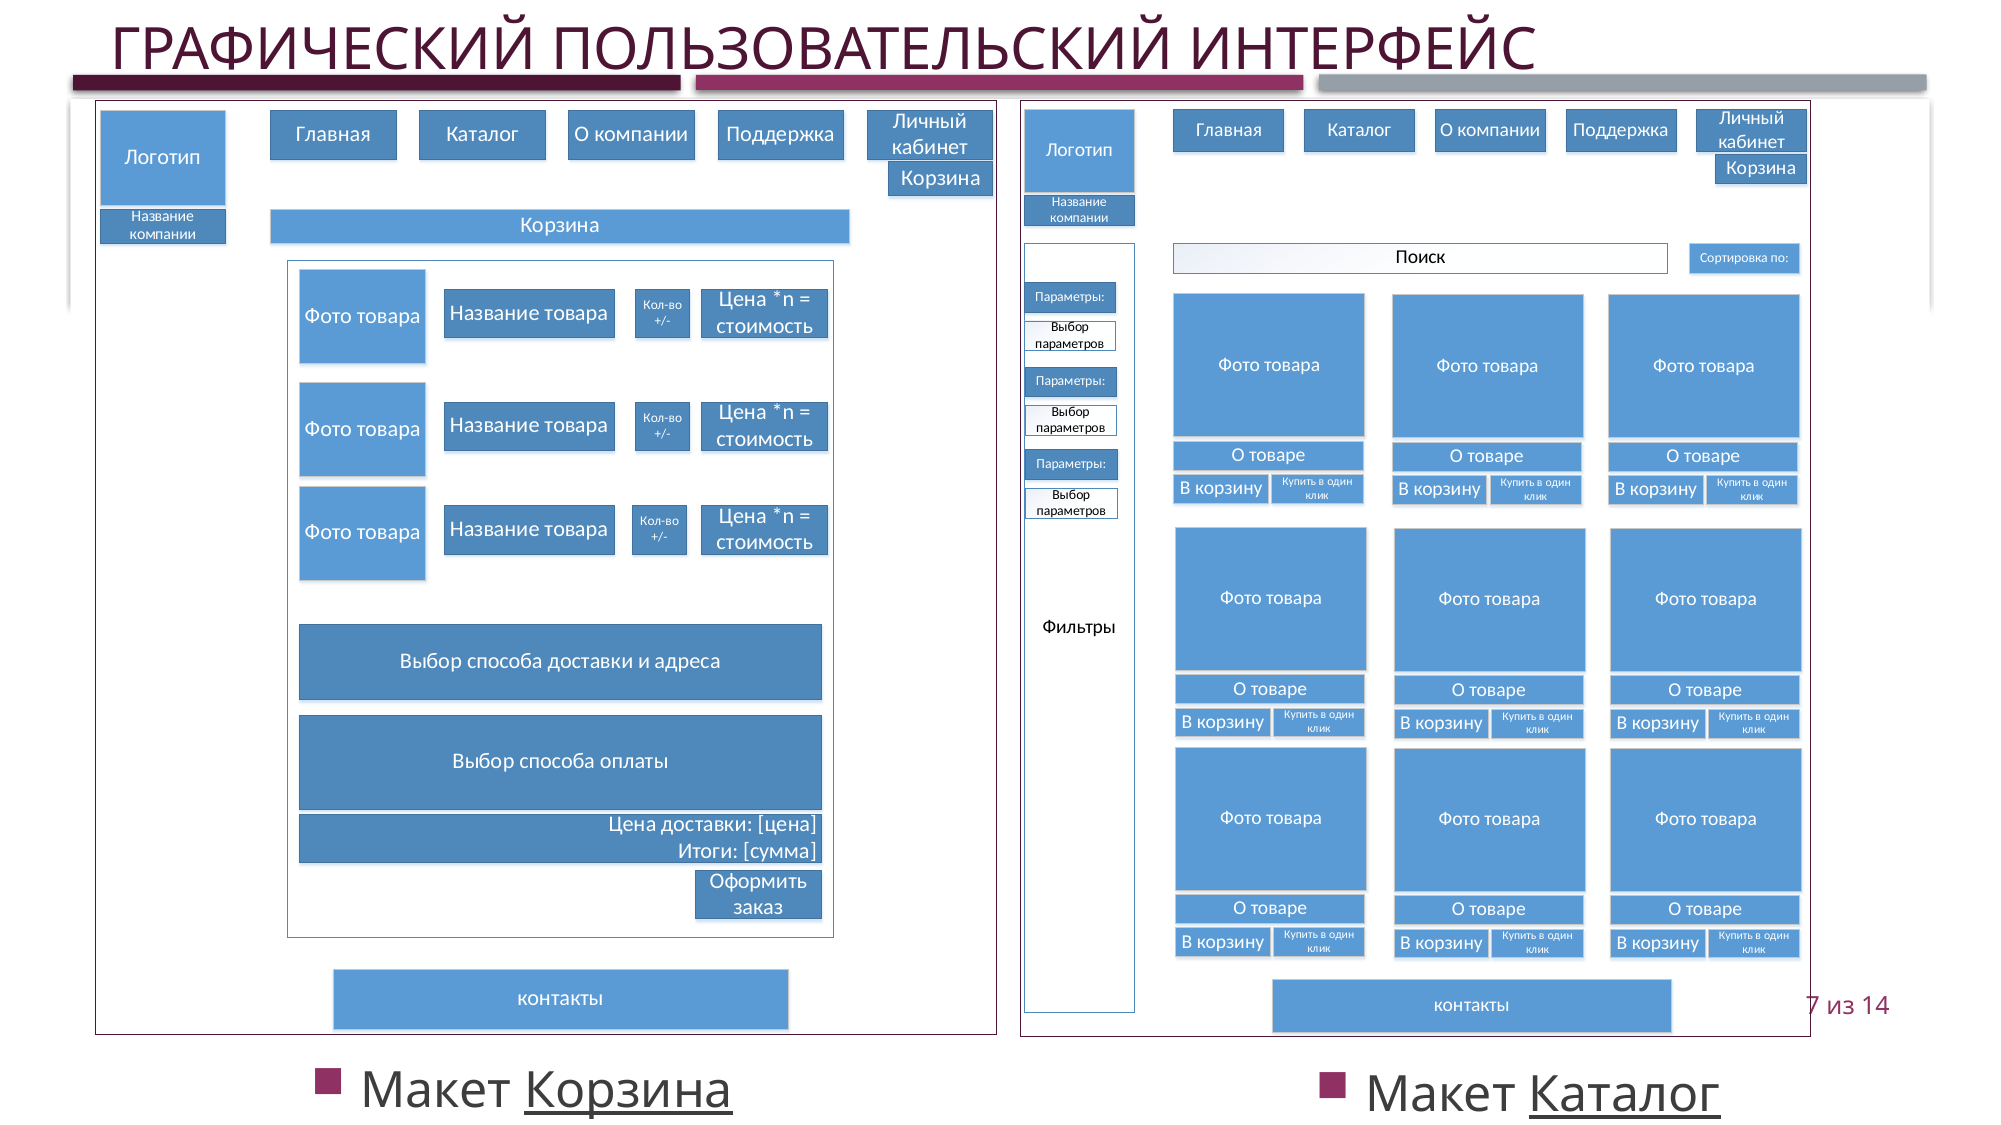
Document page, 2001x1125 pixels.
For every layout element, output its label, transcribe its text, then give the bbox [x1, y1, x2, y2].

text_box Макет Каталог [1299, 1004, 1819, 1125]
slide_number 7 из 14 [1816, 977, 1905, 1037]
text_box Графический Пользовательский интерфейс [95, 0, 1905, 89]
picture [1019, 99, 1811, 1038]
picture [94, 99, 998, 1036]
text_box Макет Корзина [295, 1044, 814, 1125]
text_box [68, 97, 1931, 1093]
